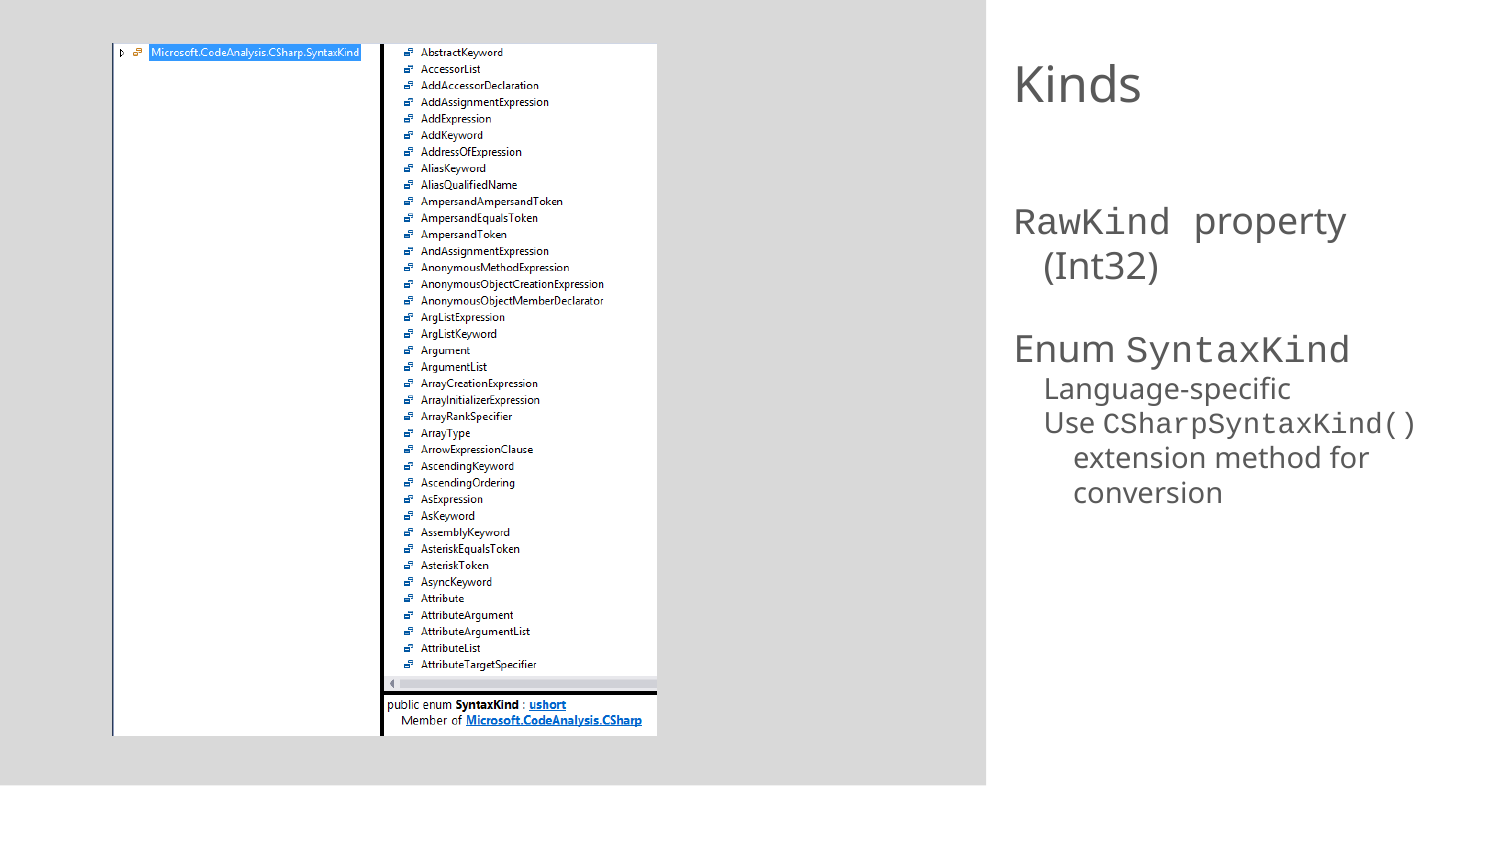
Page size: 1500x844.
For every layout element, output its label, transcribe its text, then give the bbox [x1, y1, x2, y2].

title Kinds [1013, 30, 1459, 113]
list RawKind property (Int32) Enum SyntaxKind Language-specific Use CSharpSyntaxKind() extension method for conversion [1013, 197, 1459, 786]
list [112, 43, 657, 736]
